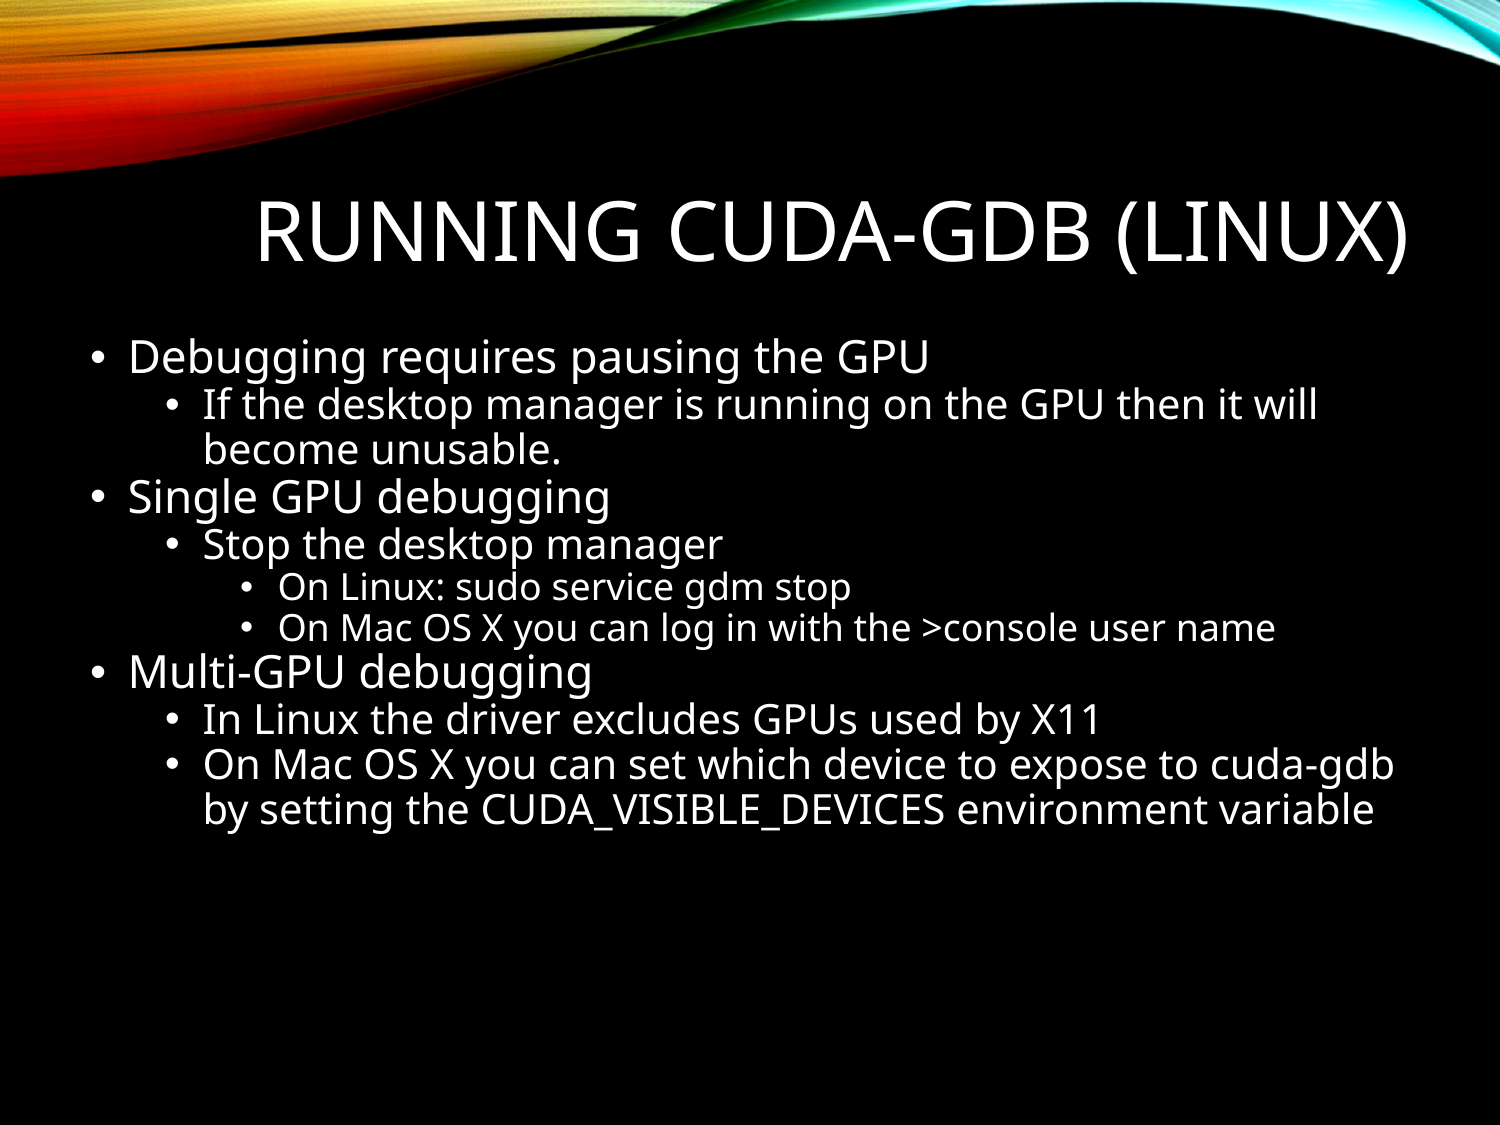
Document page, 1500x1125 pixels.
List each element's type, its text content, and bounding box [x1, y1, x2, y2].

list Debugging requires pausing the GPU If the desktop manager is running on the GPU then it will become unusable. Single GPU debugging Stop the desktop manager On Linux: sudo service gdm stop On Mac OS X you can log in with the >console user name Multi-GPU debugging In Linux the driver excludes GPUs used by X11 On Mac OS X you can set which device to expose to cuda-gdb by setting the CUDA_VISIBLE_DEVICES environment variable [75, 319, 1425, 1078]
picture [0, 0, 1500, 178]
title Running CUDA-GDB (Linux) [75, 45, 1425, 295]
